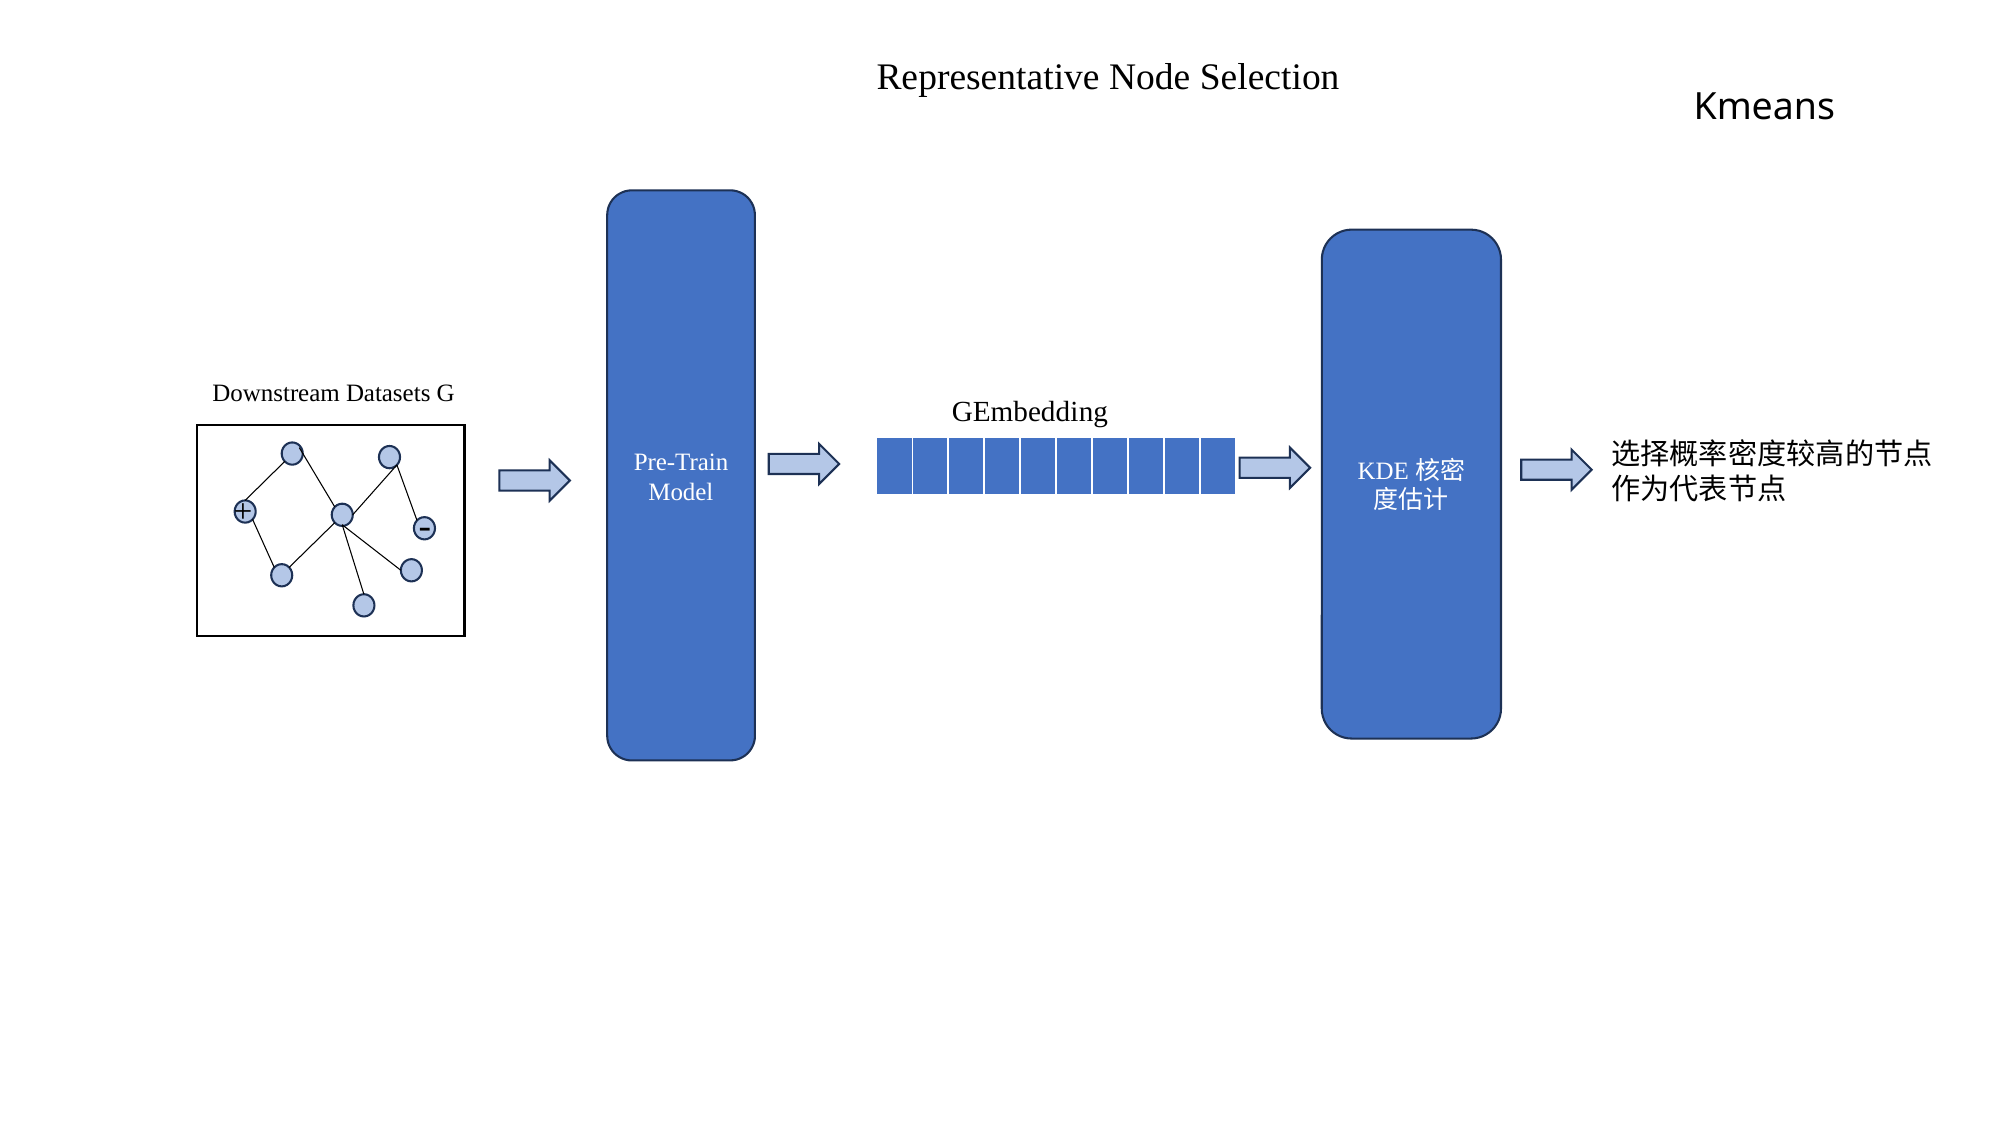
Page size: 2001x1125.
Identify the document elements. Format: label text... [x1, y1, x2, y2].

table_header [1093, 438, 1127, 494]
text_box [342, 525, 401, 571]
text_box [196, 424, 466, 637]
text_box Pre-Train Model [606, 189, 756, 762]
text_box [280, 441, 302, 466]
text_box [767, 441, 841, 487]
text_box [1238, 445, 1312, 491]
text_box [245, 461, 285, 501]
table_header [913, 438, 947, 494]
text_box - [403, 493, 446, 554]
text_box [352, 593, 376, 618]
table_header [1129, 438, 1163, 494]
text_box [352, 464, 396, 515]
table_header [1165, 438, 1199, 494]
text_box 选择概率密度较高的节点作为代表节点 [1596, 427, 1975, 513]
text_box + [219, 481, 257, 537]
table_header [1057, 438, 1091, 494]
table_header [1021, 438, 1055, 494]
table_header [1201, 438, 1235, 494]
text_box [270, 563, 294, 588]
text_box [330, 502, 354, 527]
text_box [377, 444, 402, 464]
table_header [949, 438, 983, 494]
text_box [399, 558, 423, 583]
text_box Kmeans [1678, 75, 1851, 135]
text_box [252, 519, 275, 568]
table_header [985, 438, 1019, 494]
text_box [1520, 447, 1594, 493]
table_header [877, 438, 912, 494]
text_box Downstream Datasets G [197, 368, 470, 414]
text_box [342, 571, 364, 595]
text_box [498, 457, 572, 504]
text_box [396, 464, 417, 521]
text_box Representative Node Selection [861, 44, 1356, 105]
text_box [299, 447, 335, 507]
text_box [289, 522, 335, 568]
